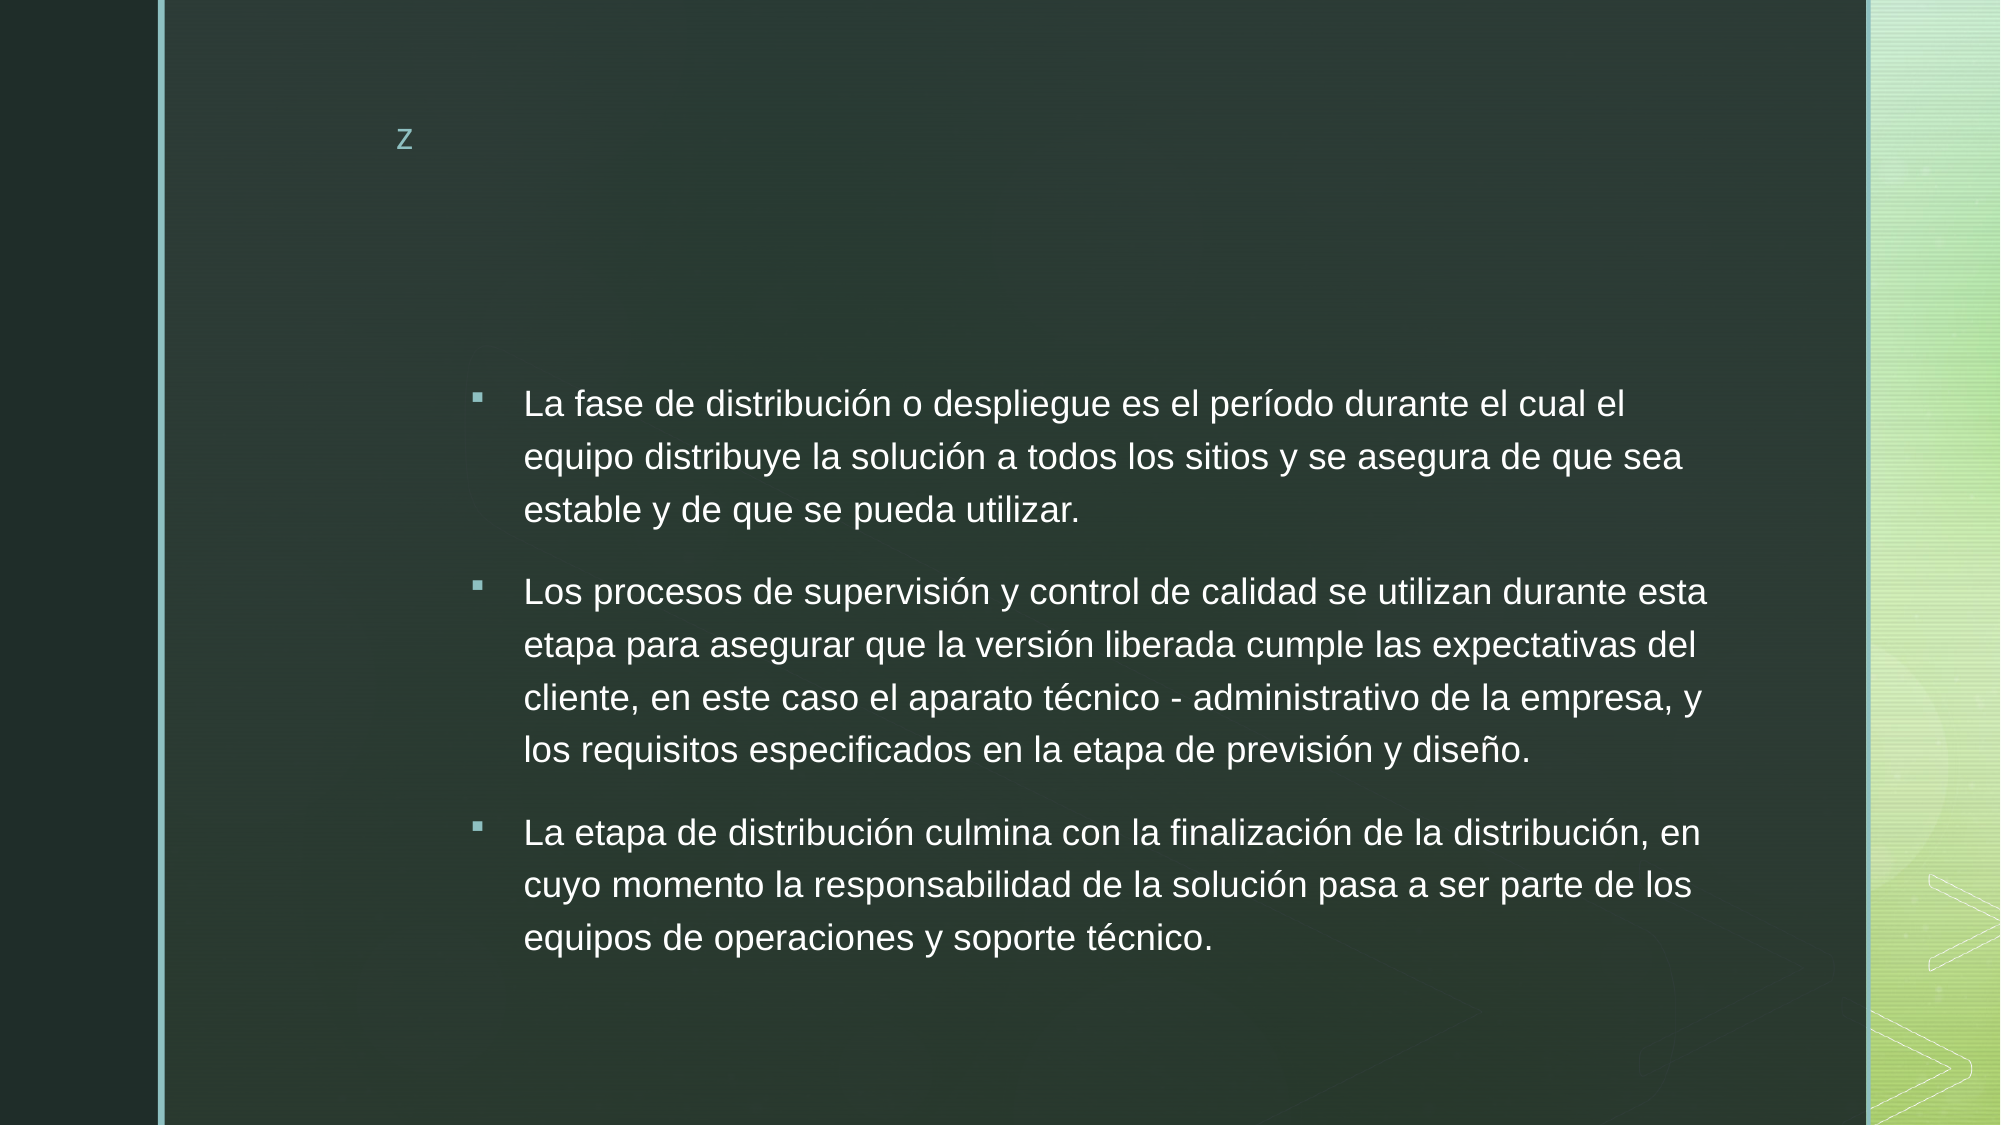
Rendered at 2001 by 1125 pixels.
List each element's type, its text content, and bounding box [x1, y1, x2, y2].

picture [1871, 0, 2001, 1125]
list La fase de distribución o despliegue es el período durante el cual el equipo distribuye la solución a todos los sitios y se asegura de que sea estable y de que se pueda utilizar. Los procesos de supervisión y control de calidad se utilizan durante esta etapa para asegurar que la versión liberada cumple las expectativas del cliente, en este caso el aparato técnico - administrativo de la empresa, y los requisitos especificados en la etapa de previsión y diseño. La etapa de distribución culmina con la finalización de la distribución, en cuyo momento la responsabilidad de la solución pasa a ser parte de los equipos de operaciones y soporte técnico. [454, 336, 1734, 993]
